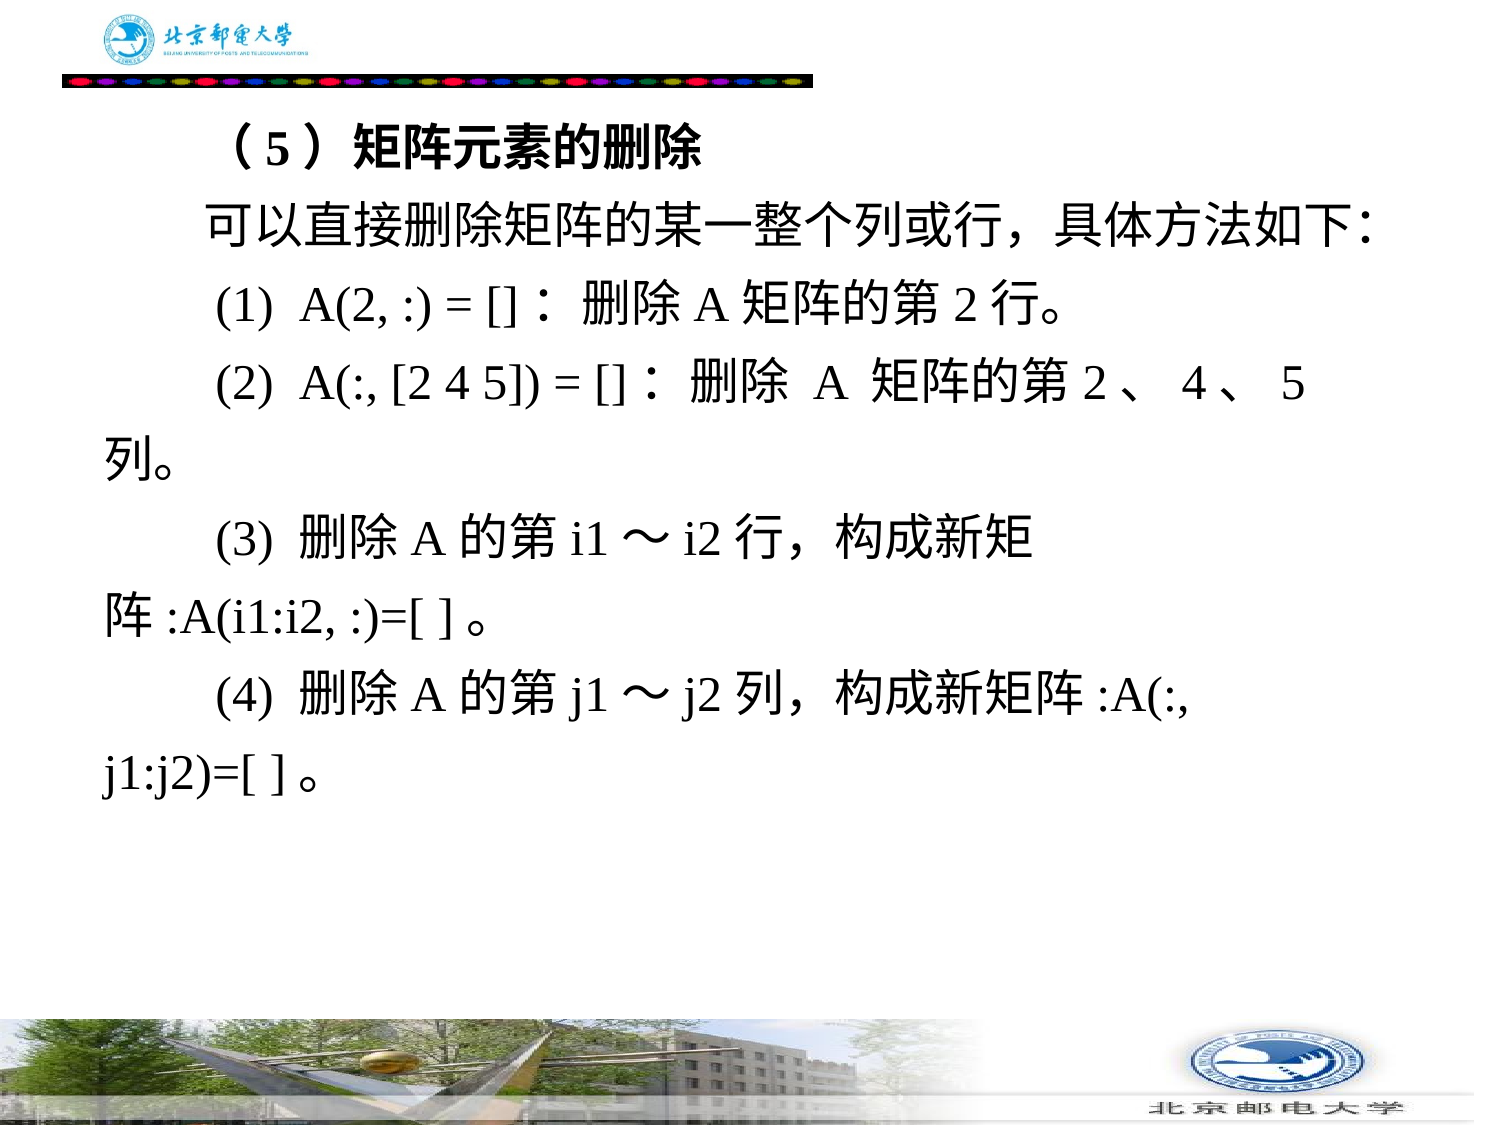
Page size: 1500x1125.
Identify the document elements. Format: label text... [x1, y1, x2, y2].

picture [62, 74, 813, 88]
picture [0, 1019, 1474, 1125]
title （5）矩阵元素的删除 可以直接删除矩阵的某一整个列或行，具体方法如下： (1) A(2, :) = []：删除A矩阵的第2行。 (2) A(:, [2 4 5]) = []：删除 A 矩阵的第2、4、5列。 (3) 删除A的第i1～i2行，构成新矩阵:A(i1:i2, :)=[ ]。 (4) 删除A的第j1～j2列，构成新矩阵:A(:, j1:j2)=[ ]。 [88, 90, 1420, 1016]
picture [77, 10, 334, 70]
